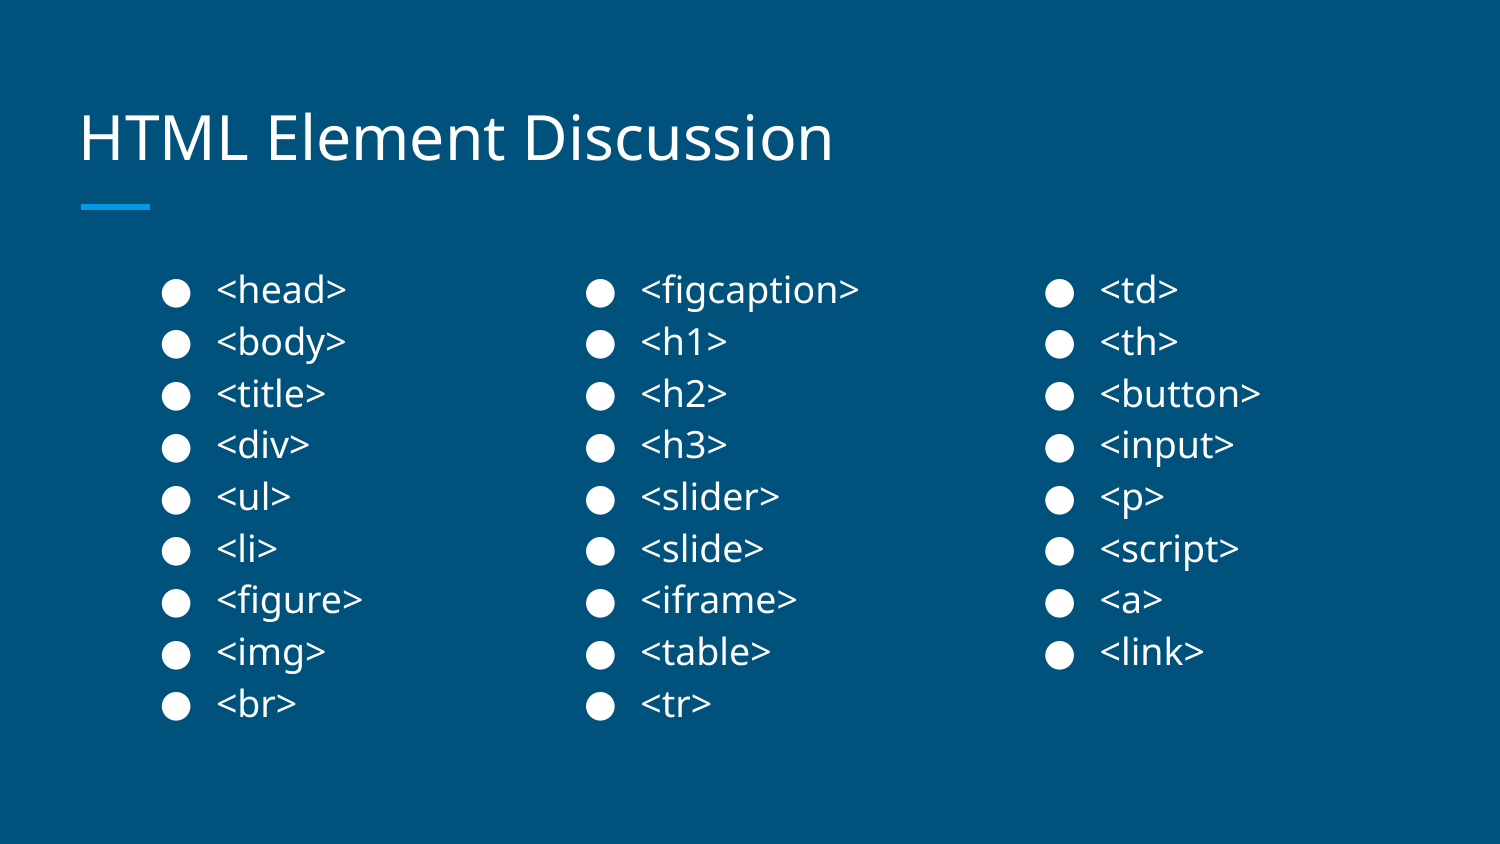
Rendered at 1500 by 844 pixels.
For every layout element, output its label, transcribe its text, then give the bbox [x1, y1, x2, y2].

list <head> <body> <title> <div> <ul> <li> <figure> <img> <br> [126, 244, 408, 750]
list <td> <th> <button> <input> <p> <script> <a> <link> [1009, 244, 1338, 750]
list <figcaption> <h1> <h2> <h3> <slider> <slide> <iframe> <table> <tr> [550, 244, 879, 750]
title HTML Element Discussion [63, 75, 1437, 188]
